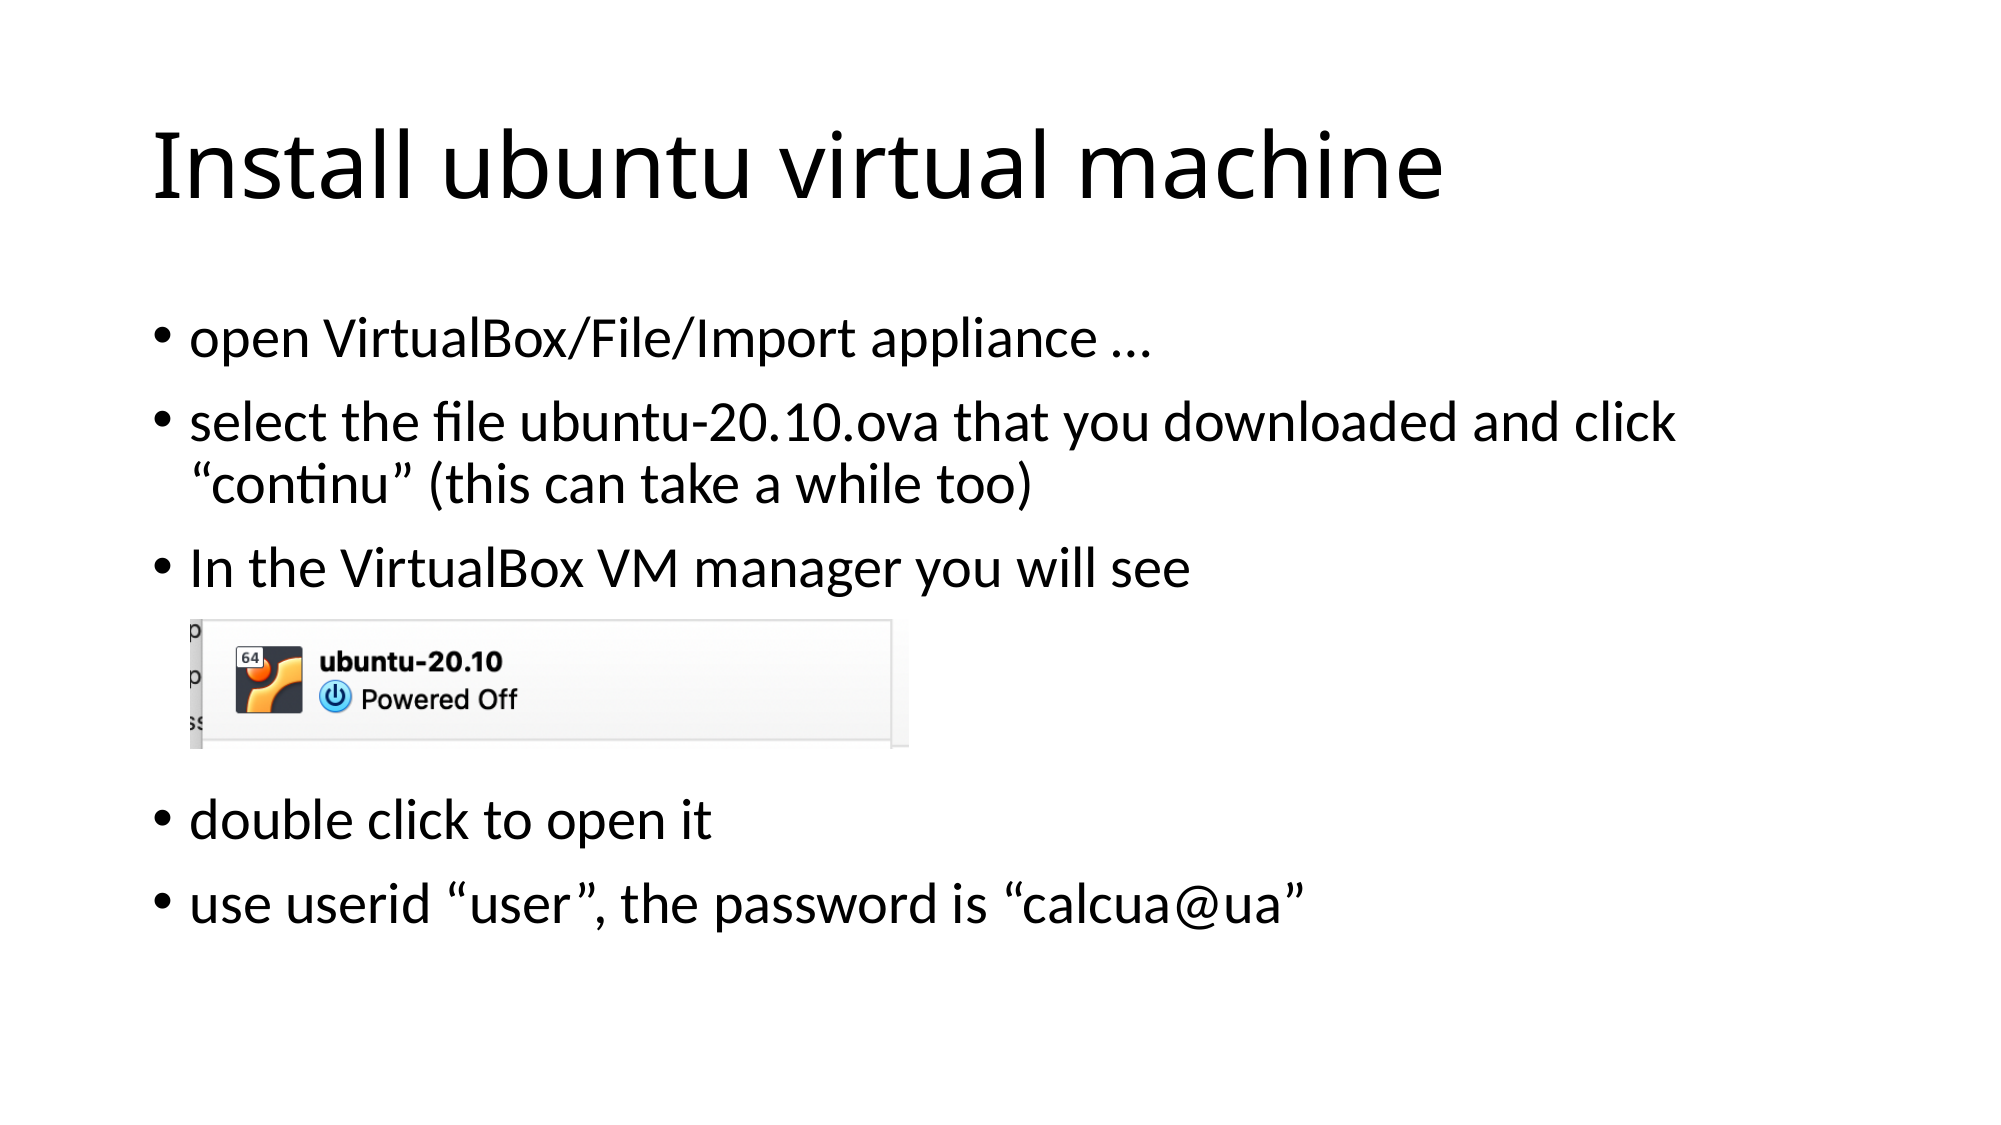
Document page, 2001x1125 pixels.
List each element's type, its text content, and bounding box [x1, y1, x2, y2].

title Install ubuntu virtual machine [137, 59, 1863, 278]
picture [190, 619, 909, 749]
list open VirtualBox/File/Import appliance … select the file ubuntu-20.10.ova that you downloaded and click “continu” (this can take a while too) In the VirtualBox VM manager you will see double click to open it use userid “user”, the password is “calcua@ua” [137, 299, 1863, 1014]
